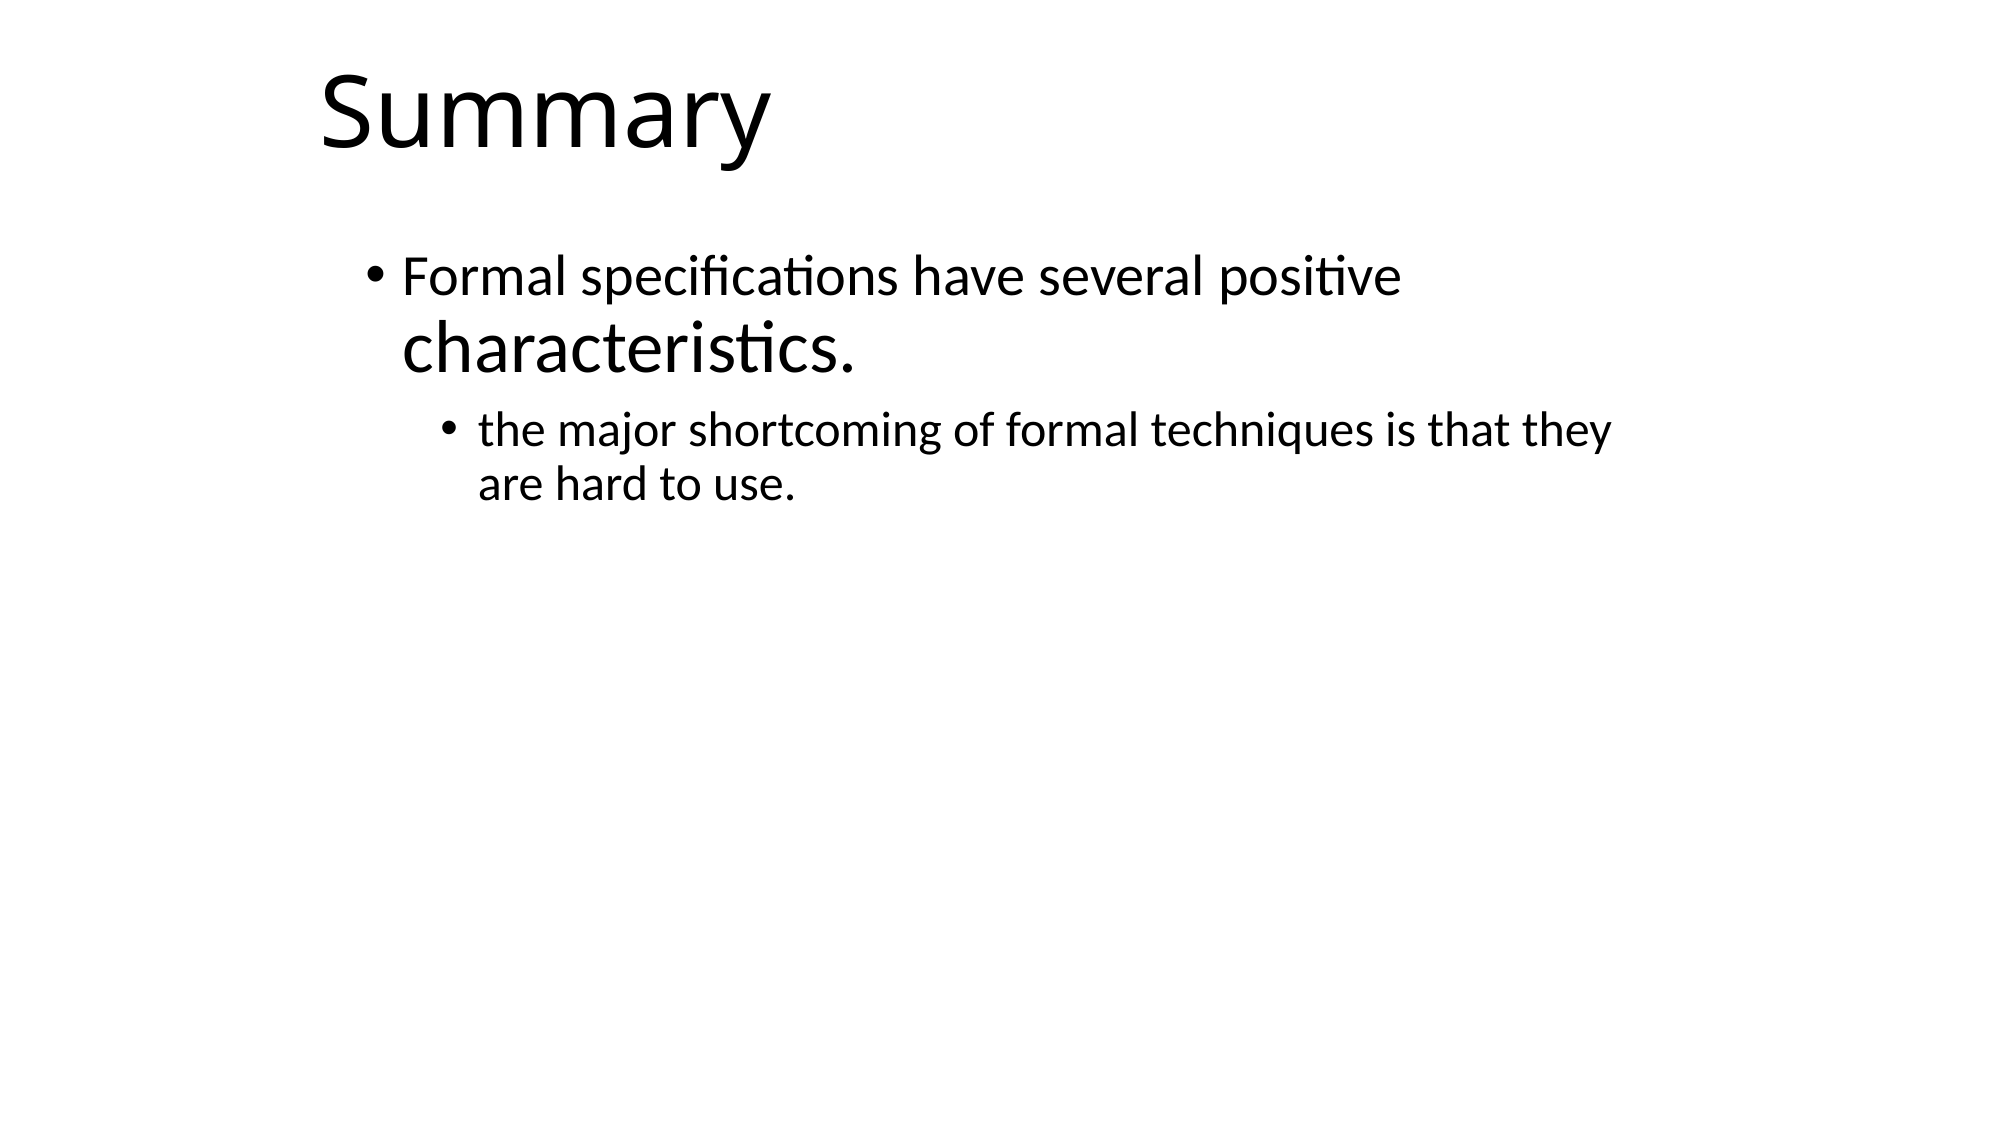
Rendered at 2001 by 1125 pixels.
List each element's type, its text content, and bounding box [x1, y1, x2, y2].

title Summary [316, 22, 1591, 209]
list Formal specifications have several positive characteristics. the major shortcoming of formal techniques is that they are hard to use. [362, 237, 1637, 912]
